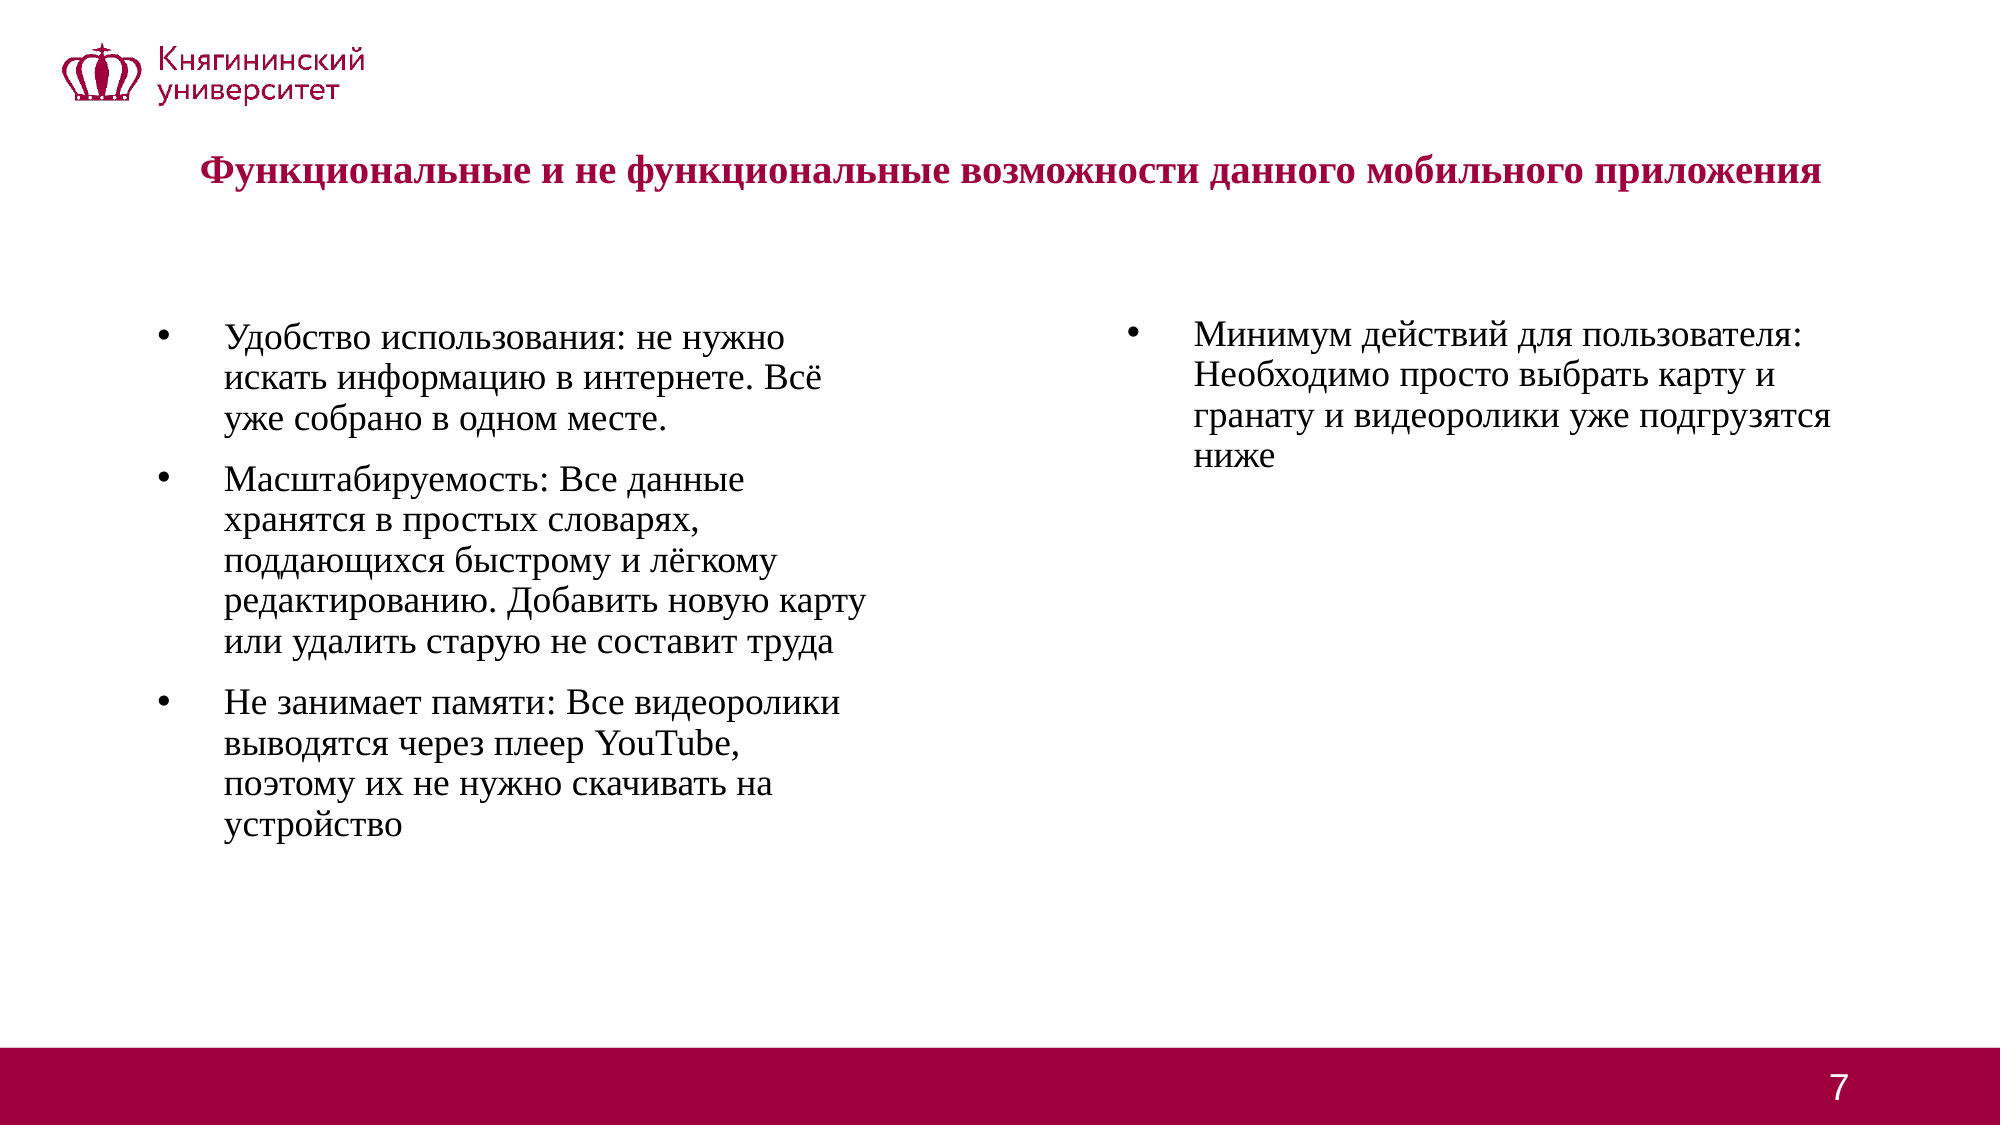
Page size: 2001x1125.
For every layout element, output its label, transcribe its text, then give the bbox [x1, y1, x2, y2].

text_box Минимум действий для пользователя: Необходимо просто выбрать карту и гранату и видеоролики уже подгрузятся ниже [1103, 306, 1867, 927]
list Удобство использования: не нужно искать информацию в интернете. Всё уже собрано в одном месте. Масштабируемость: Все данные хранятся в простых словарях, поддающихся быстрому и лёгкому редактированию. Добавить новую карту или удалить старую не составит труда Не занимает памяти: Все видеоролики выводятся через плеер YouTube, поэтому их не нужно скачивать на устройство [133, 309, 897, 930]
picture [62, 41, 411, 112]
title Функциональные и не функциональные возможности данного мобильного приложения [161, 140, 1863, 211]
slide_number 7 [1414, 1055, 1865, 1116]
